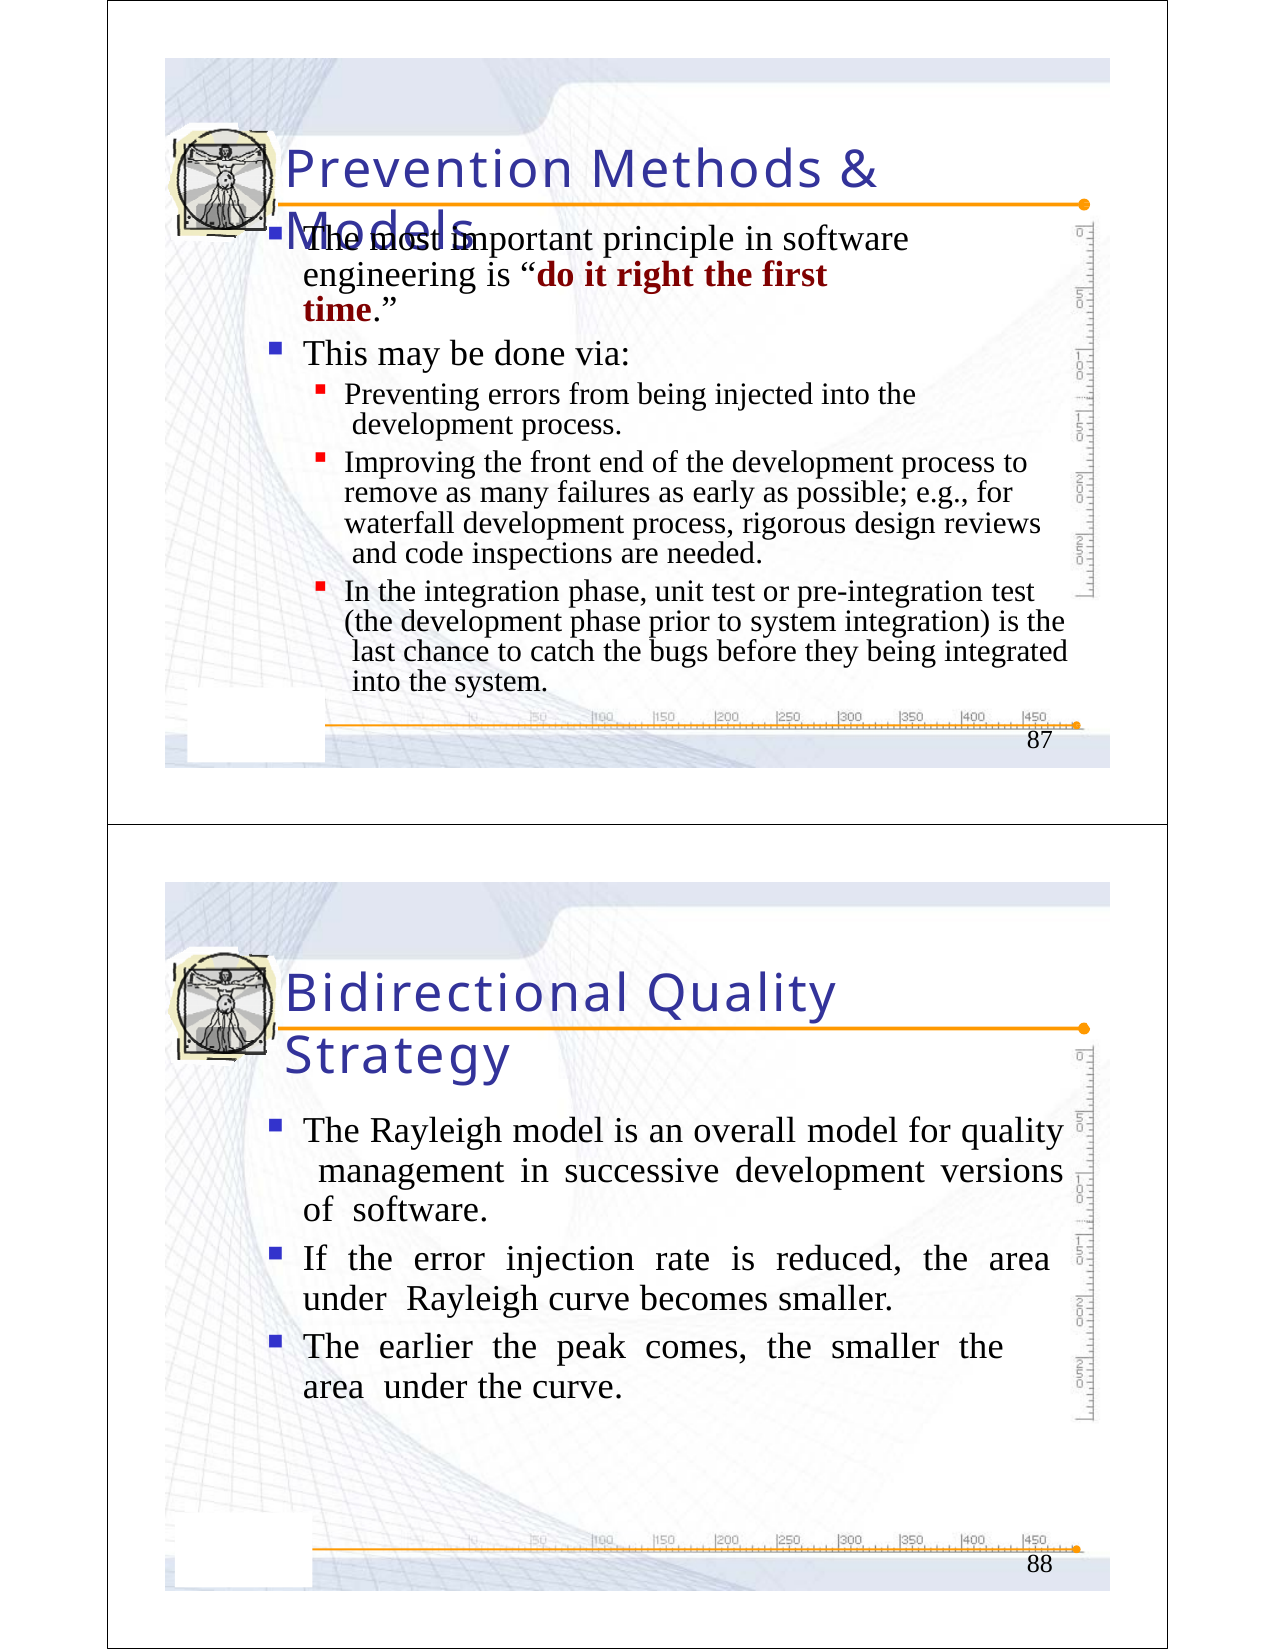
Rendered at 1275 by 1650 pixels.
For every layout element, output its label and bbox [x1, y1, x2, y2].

text_box [107, 1599, 1168, 1649]
text_box [106, 0, 1168, 1592]
